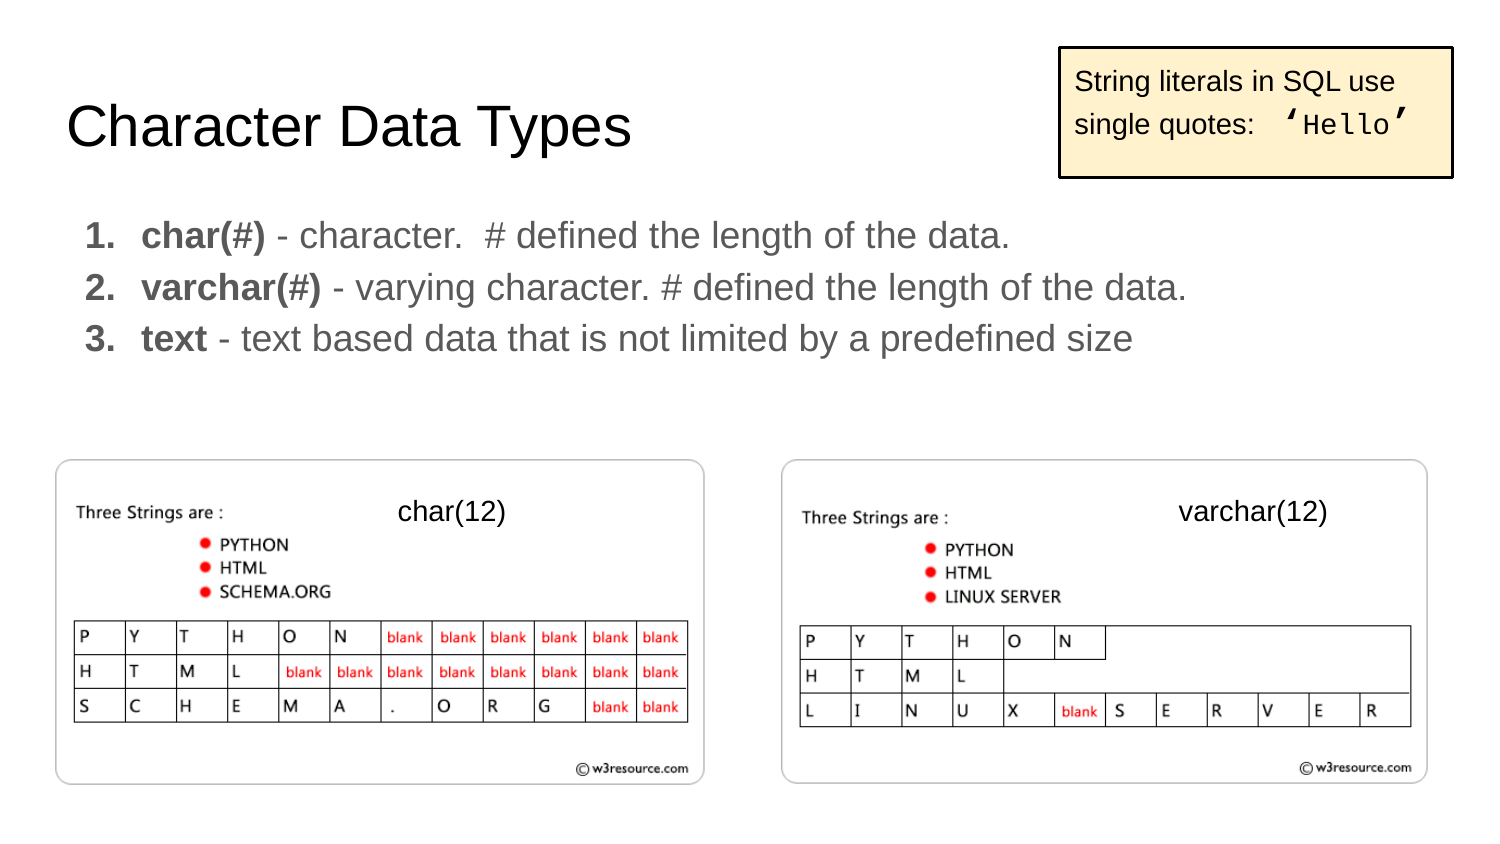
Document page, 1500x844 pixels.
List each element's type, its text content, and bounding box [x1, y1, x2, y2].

picture [778, 455, 1433, 788]
picture [50, 455, 711, 788]
title Character Data Types [51, 72, 779, 167]
list char(#) - character. # defined the length of the data. varchar(#) - varying character. # defined the length of the data. text - text based data that is not limited by a predefined size [51, 189, 1449, 750]
text_box String literals in SQL use single quotes: ‘Hello’ [1059, 47, 1453, 178]
